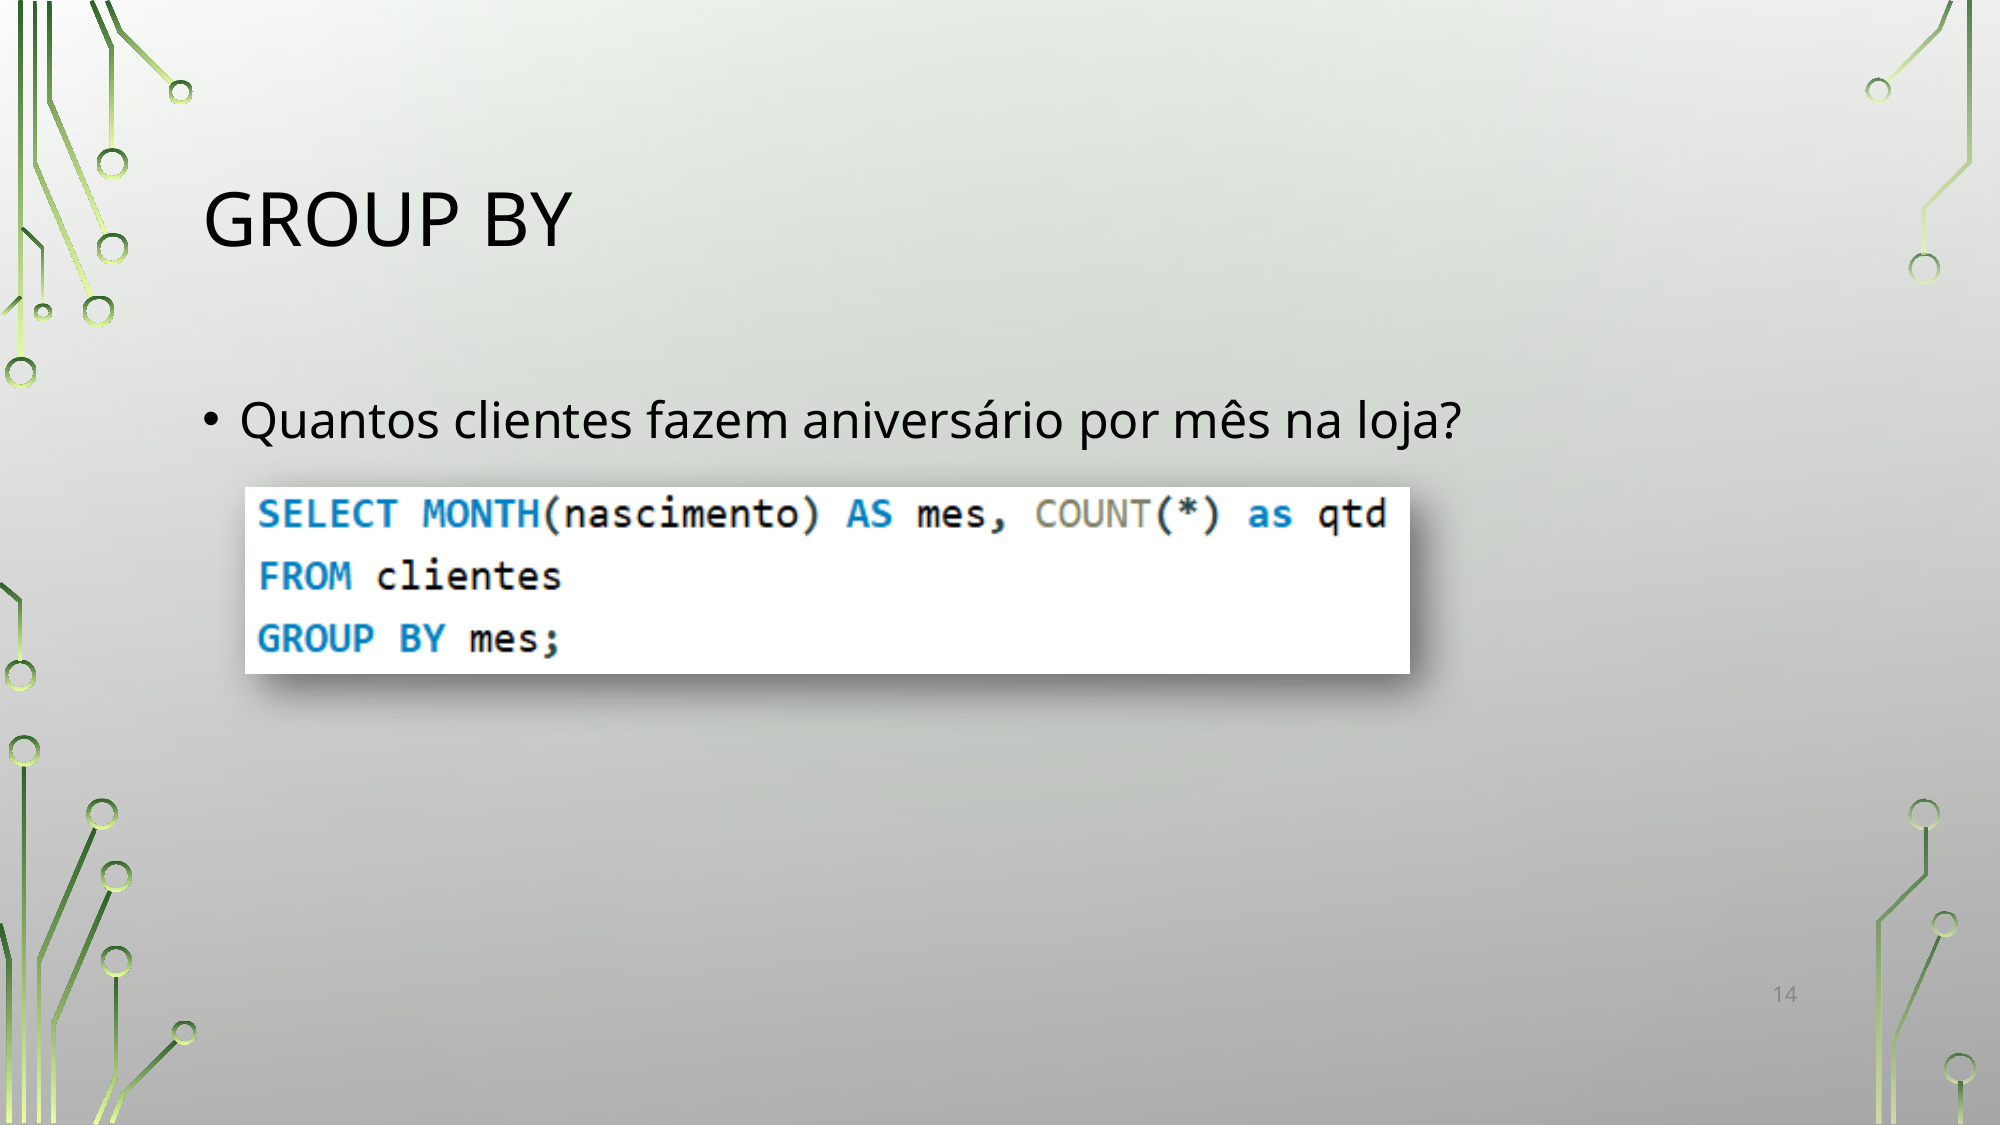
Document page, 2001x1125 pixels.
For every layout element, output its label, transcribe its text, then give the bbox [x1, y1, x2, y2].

picture [245, 487, 1410, 675]
list Quantos clientes fazem aniversário por mês na loja? [187, 369, 1813, 950]
slide_number ‹#› [1685, 965, 1813, 1025]
title GROUP BY [187, 101, 1813, 344]
